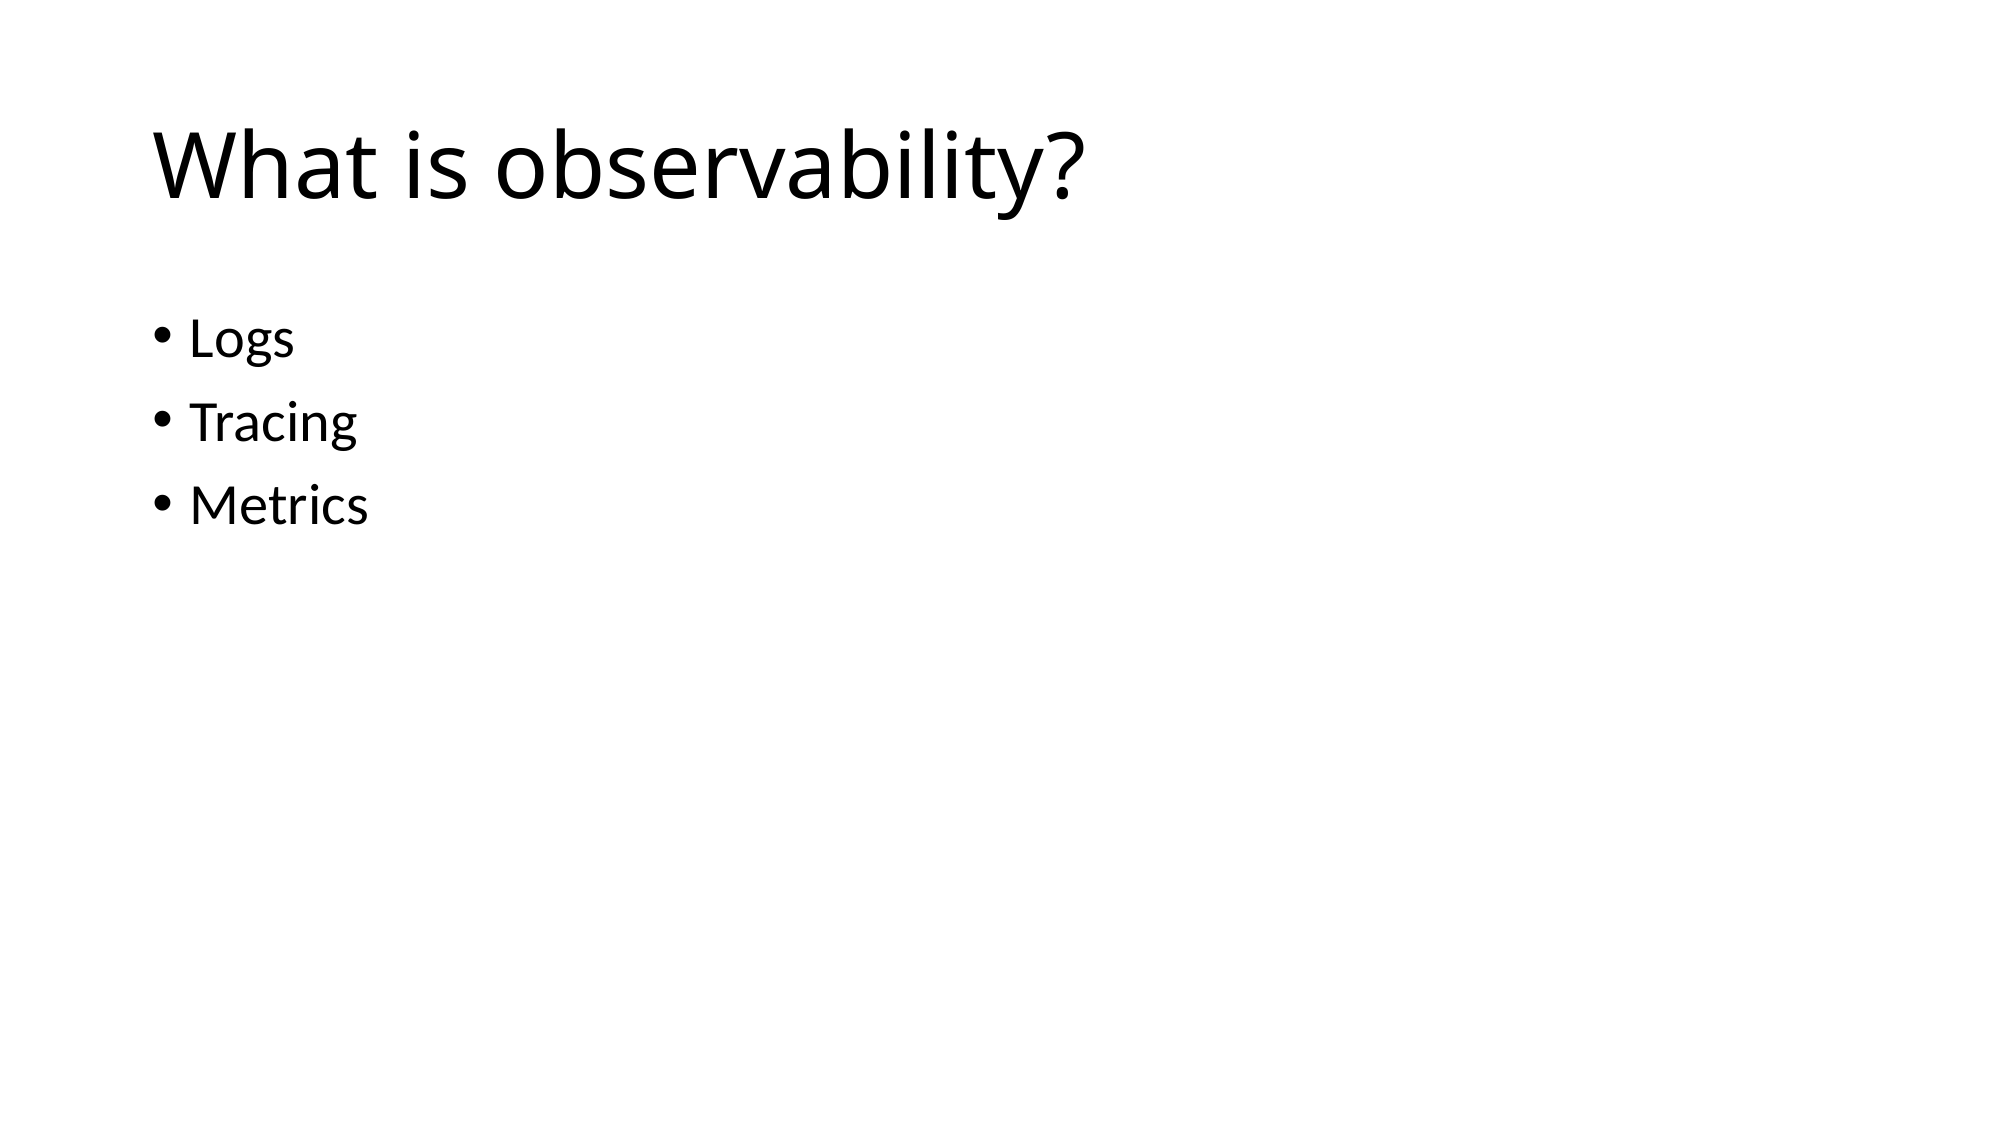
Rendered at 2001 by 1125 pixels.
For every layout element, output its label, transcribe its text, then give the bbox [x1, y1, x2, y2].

title What is observability? [137, 59, 1863, 278]
list Logs Tracing Metrics [137, 299, 1863, 1014]
